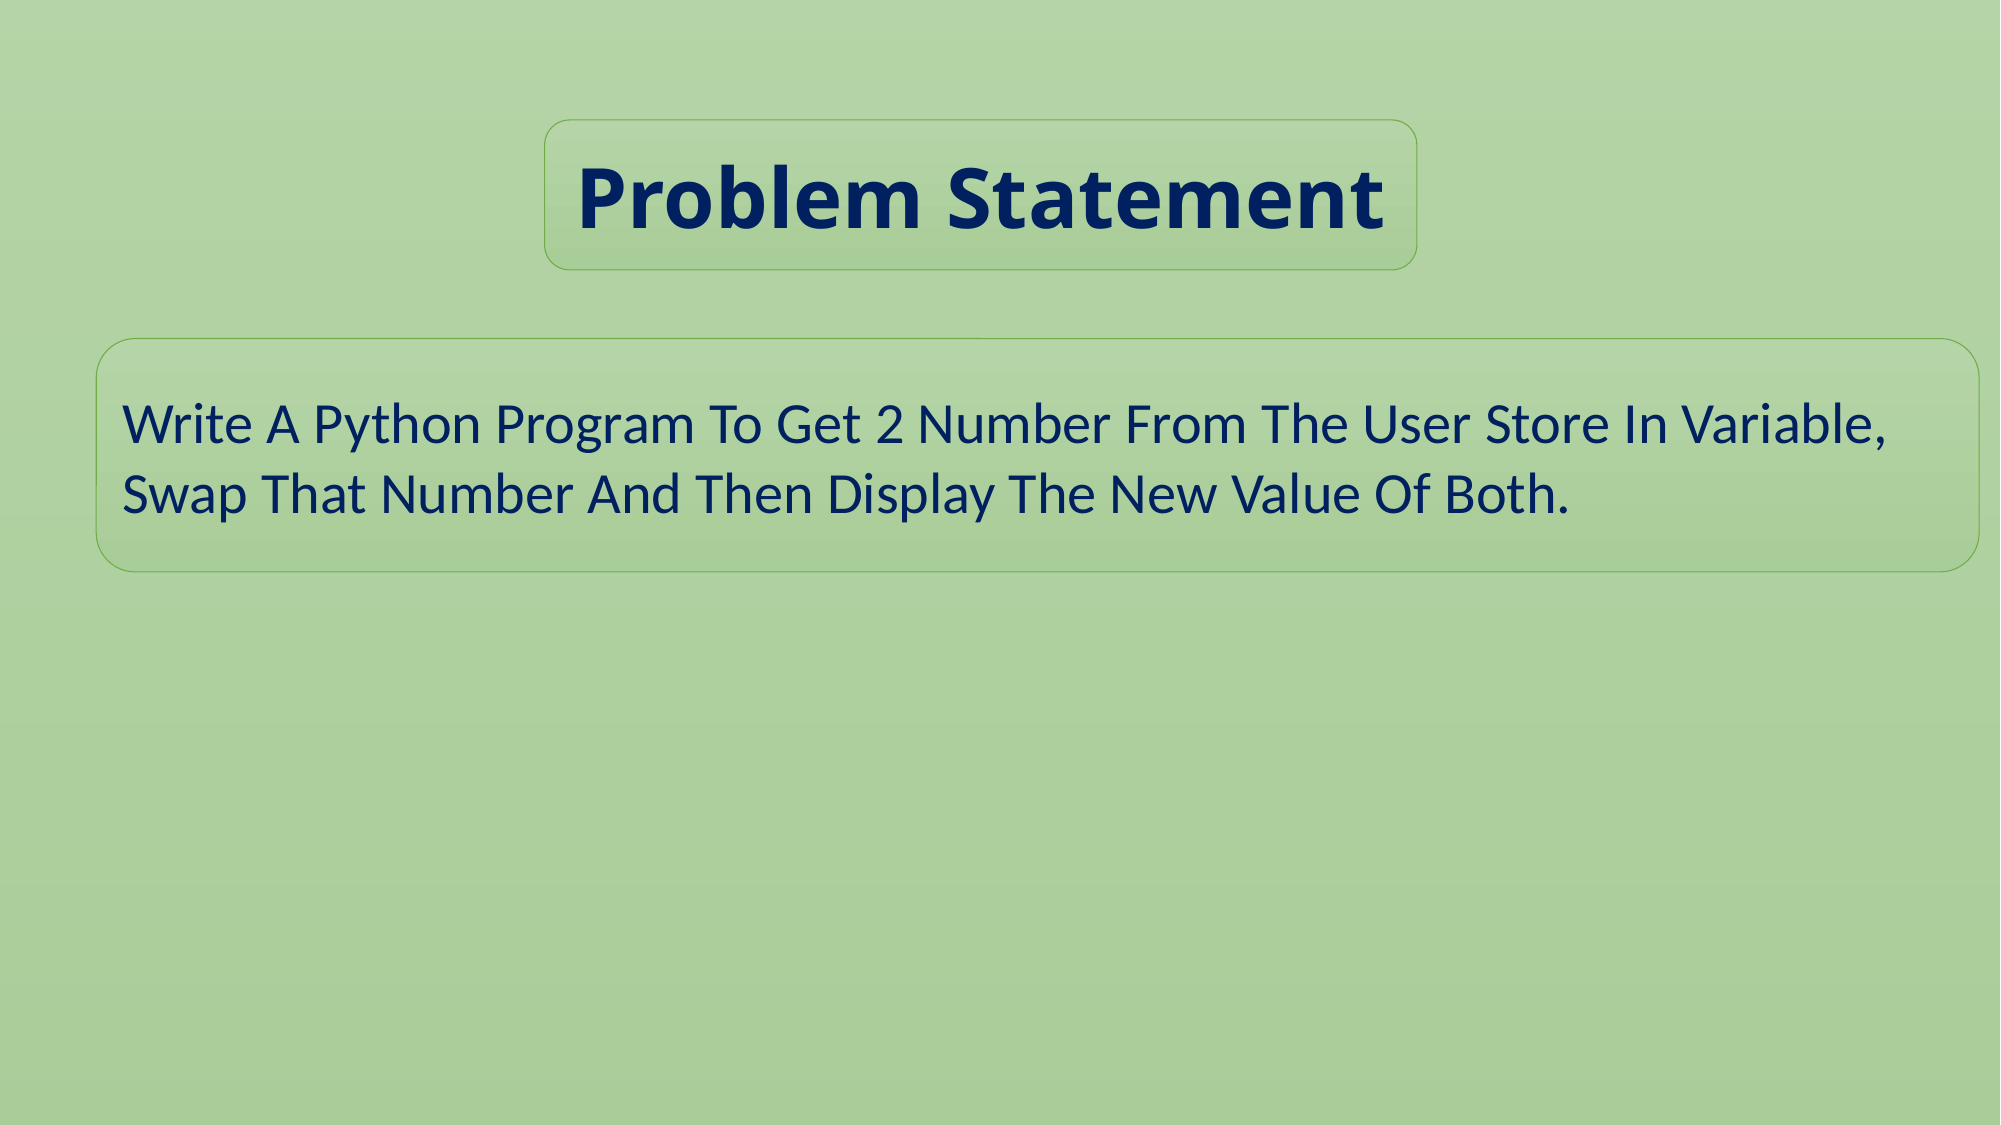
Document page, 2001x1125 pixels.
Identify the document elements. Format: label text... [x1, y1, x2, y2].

text_box Problem Statement [544, 119, 1418, 271]
text_box Write A Python Program To Get 2 Number From The User Store In Variable, Swap That Number And Then Display The New Value Of Both. [95, 337, 1980, 573]
